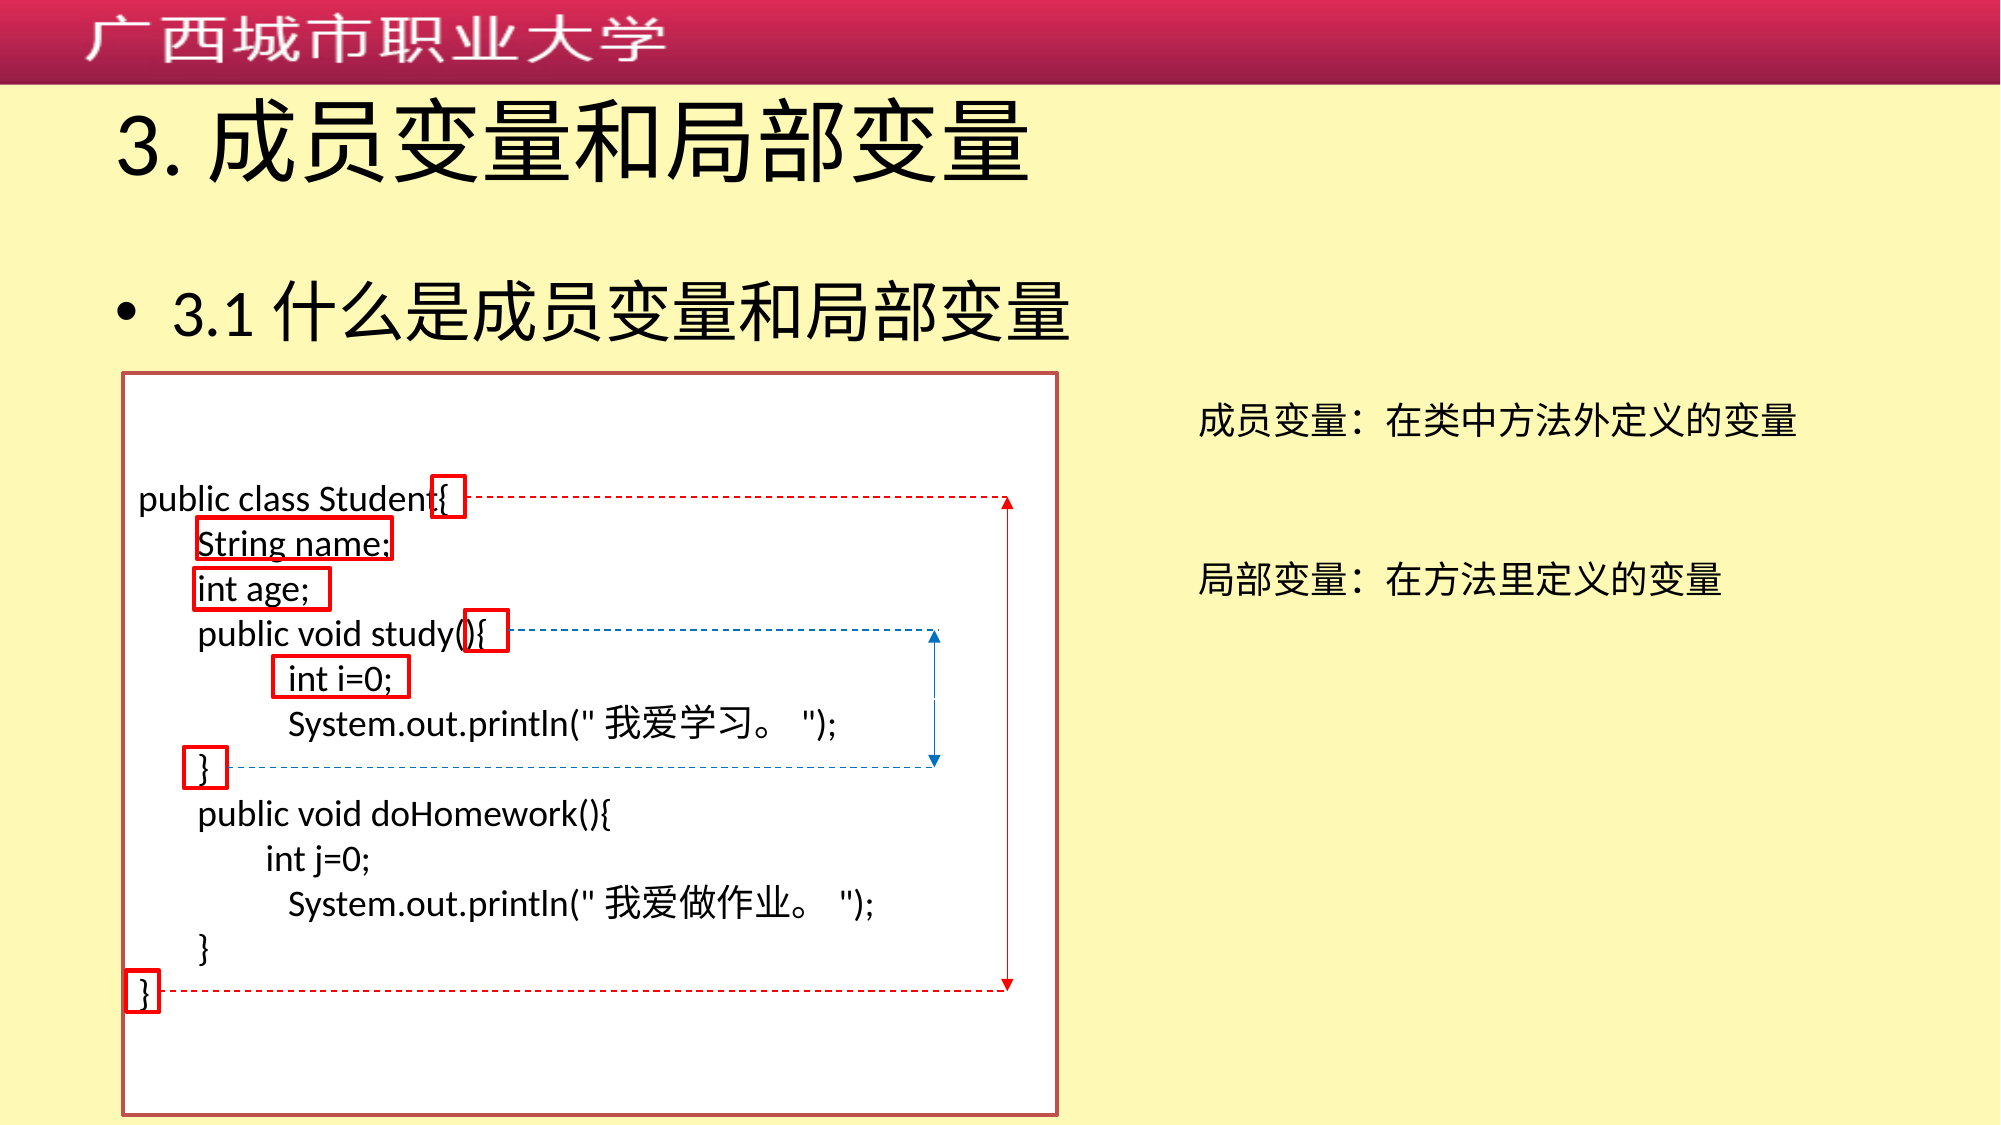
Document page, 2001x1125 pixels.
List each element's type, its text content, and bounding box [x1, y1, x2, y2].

text_box [124, 968, 161, 1014]
text_box [463, 608, 510, 653]
text_box 成员变量：在类中方法外定义的变量 [1183, 389, 1924, 450]
text_box public class Student{ String name; int age; public void study(){ int i=0; System.out.println("我爱学习。"); } public void doHomework(){ int j=0; System.out.println("我爱做作业。"); } } [121, 371, 1059, 1117]
text_box [271, 654, 411, 699]
text_box [182, 745, 229, 790]
text_box [195, 515, 394, 561]
list 3.1什么是成员变量和局部变量 [99, 262, 1900, 1005]
title 3.成员变量和局部变量 [99, 45, 1900, 233]
text_box [430, 474, 467, 519]
picture [0, 0, 2001, 1125]
text_box 局部变量：在方法里定义的变量 [1183, 548, 1924, 609]
text_box [192, 566, 332, 612]
